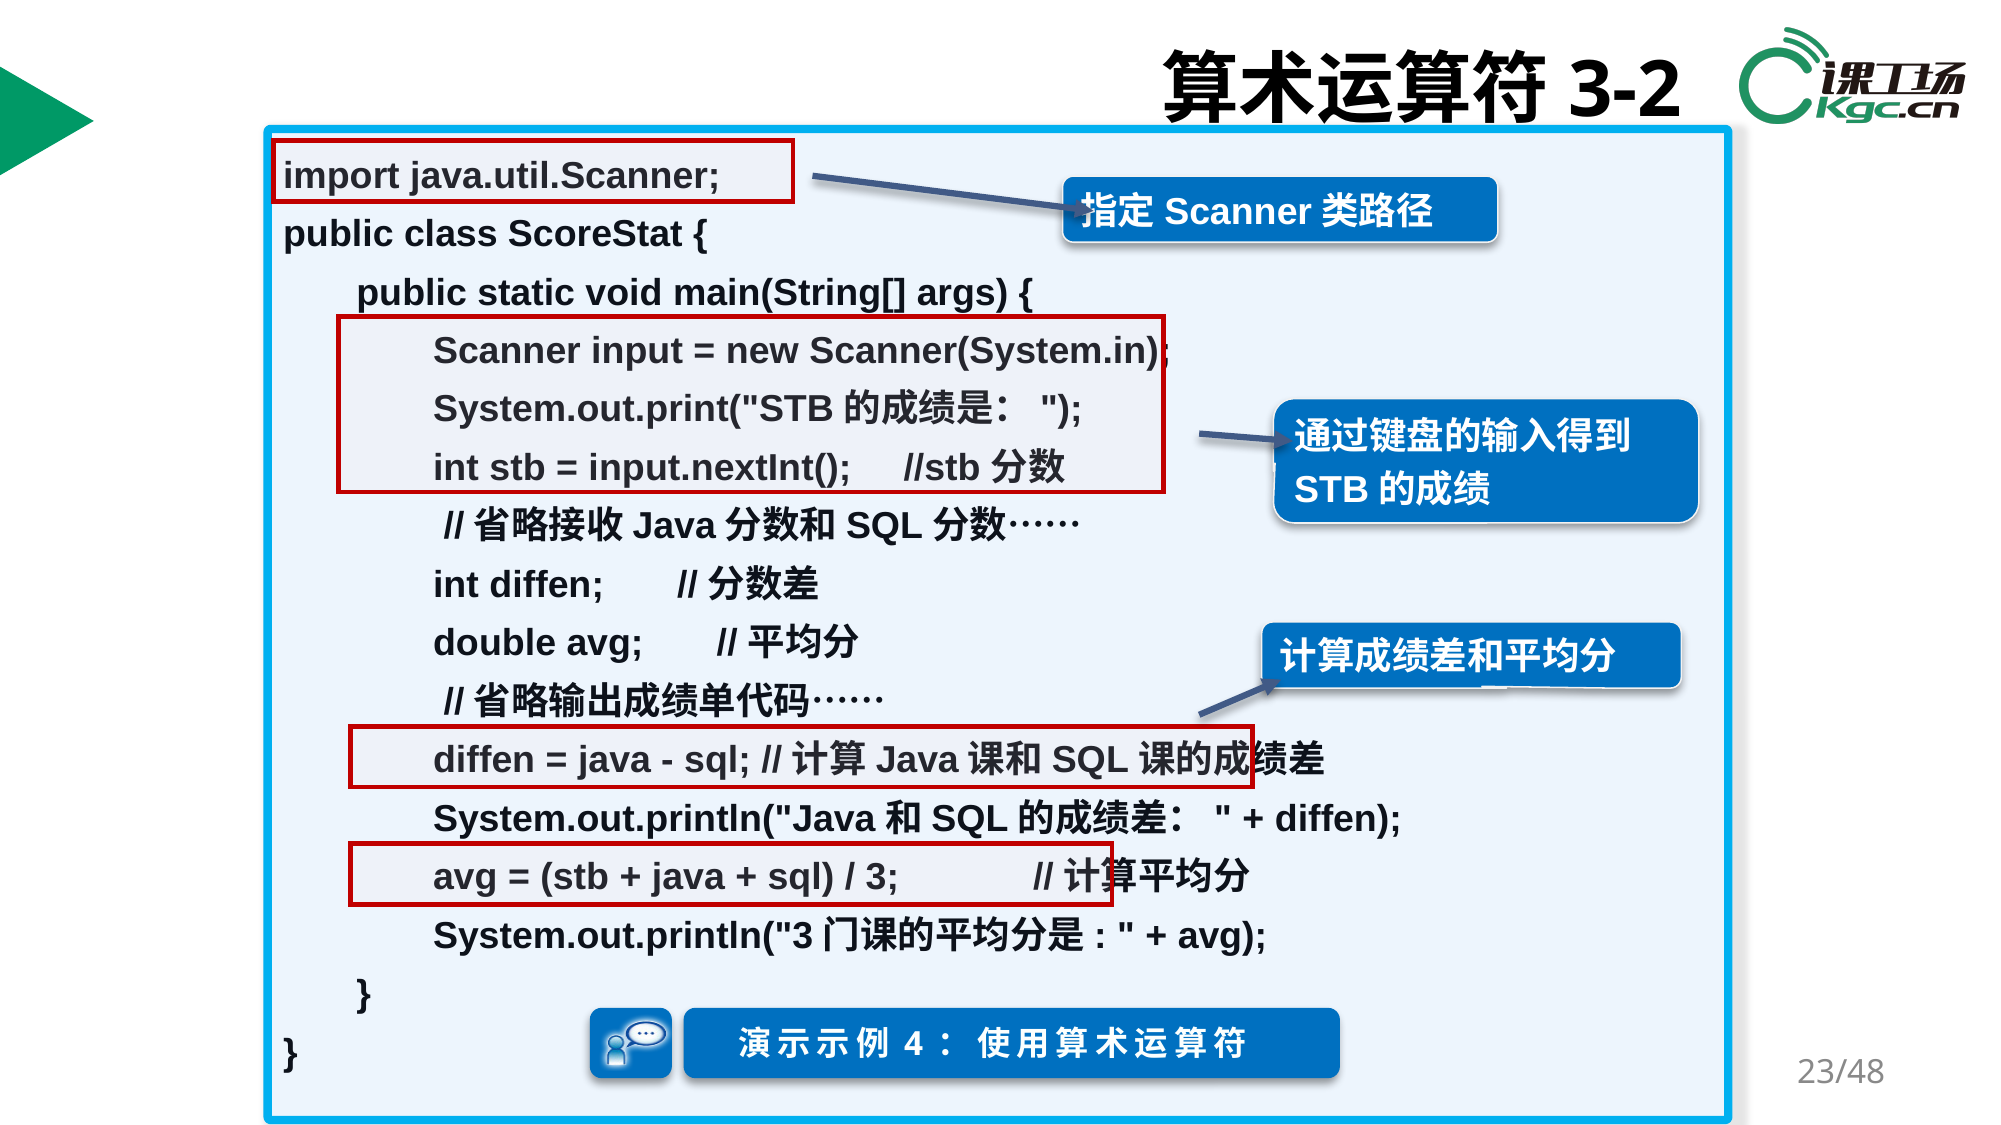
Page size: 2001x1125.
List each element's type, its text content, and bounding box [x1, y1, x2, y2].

text_box [338, 316, 1164, 493]
text_box [812, 172, 1094, 218]
picture [1739, 27, 1966, 124]
text_box 指定Scanner类路径 [1062, 176, 1498, 243]
text_box [1197, 678, 1282, 718]
text_box [350, 726, 1253, 788]
text_box 计算成绩差和平均分 [1261, 621, 1682, 689]
text_box [350, 843, 1112, 905]
title 算术运算符3-2 [1145, 42, 1721, 129]
text_box [273, 140, 794, 202]
text_box [1198, 430, 1293, 449]
slide_number /48 [1433, 1042, 1901, 1104]
text_box 通过键盘的输入得到 STB的成绩 [1273, 398, 1699, 523]
text_box import java.util.Scanner; public class ScoreStat { public static void main(String[] args) { Scanner input = new Scanner(System.in); System.out.print("STB的成绩是："); int stb = input.nextInt(); //stb分数 //省略接收Java分数和SQL分数…… int diffen; //分数差 double avg; //平均分 //省略输出成绩单代码…… diffen = java - sql; //计算Java课和SQL课的成绩差 System.out.println("Java和SQL的成绩差：" + diffen); avg = (stb + java + sql) / 3; //计算平均分 System.out.println("3门课的平均分是: " + avg); } } [267, 128, 1729, 1121]
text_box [589, 1007, 1340, 1079]
